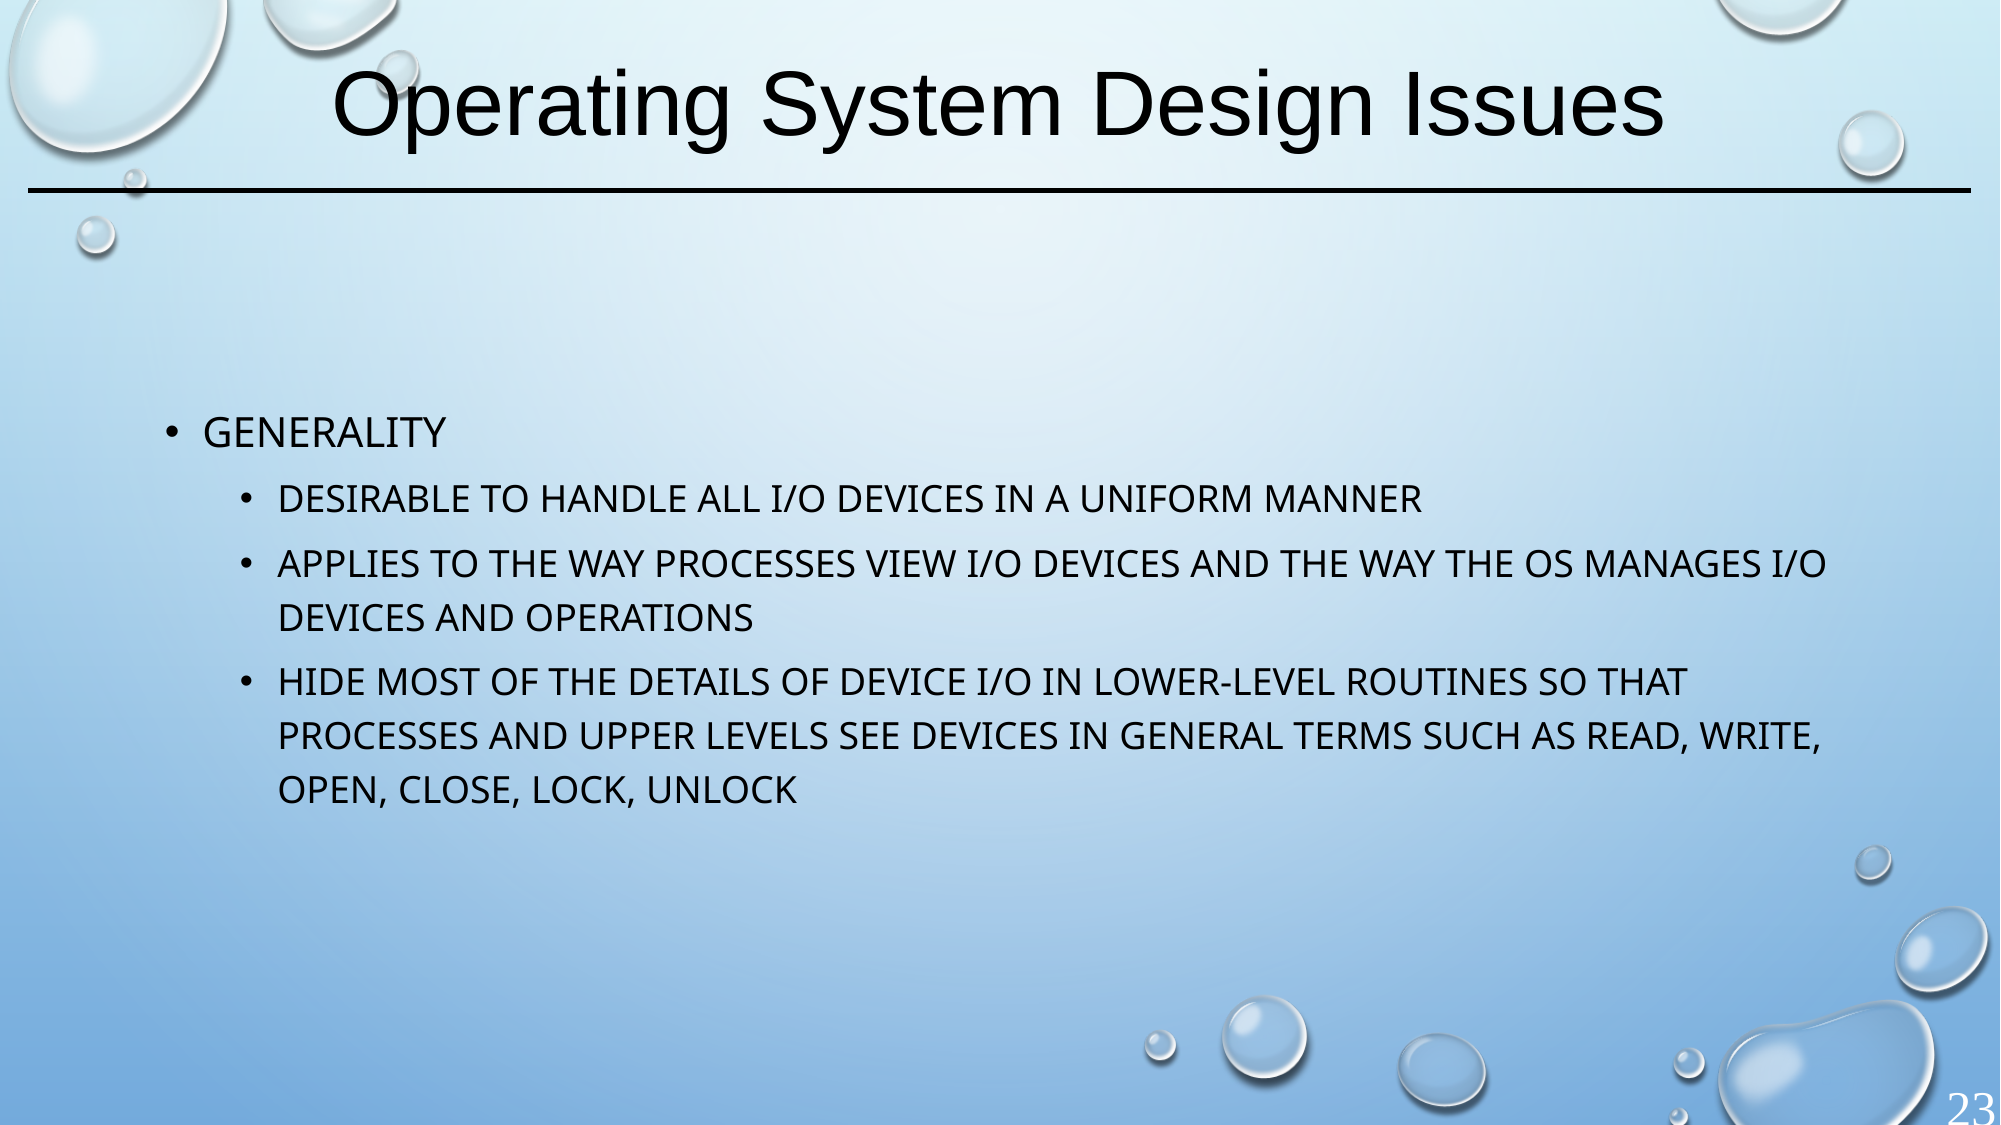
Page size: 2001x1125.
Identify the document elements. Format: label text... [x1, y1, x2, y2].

list Generality Desirable to handle all I/O devices in a uniform manner Applies to the way processes view I/O devices and the way the OS manages I/O devices and operations Hide most of the details of device I/O in lower-level routines so that processes and upper levels see devices in general terms such as read, write, open, close, lock, unlock [149, 388, 1851, 950]
title Operating System Design Issues [28, 25, 1972, 187]
slide_number 23 [1909, 1089, 2000, 1124]
picture [0, 0, 2000, 1125]
